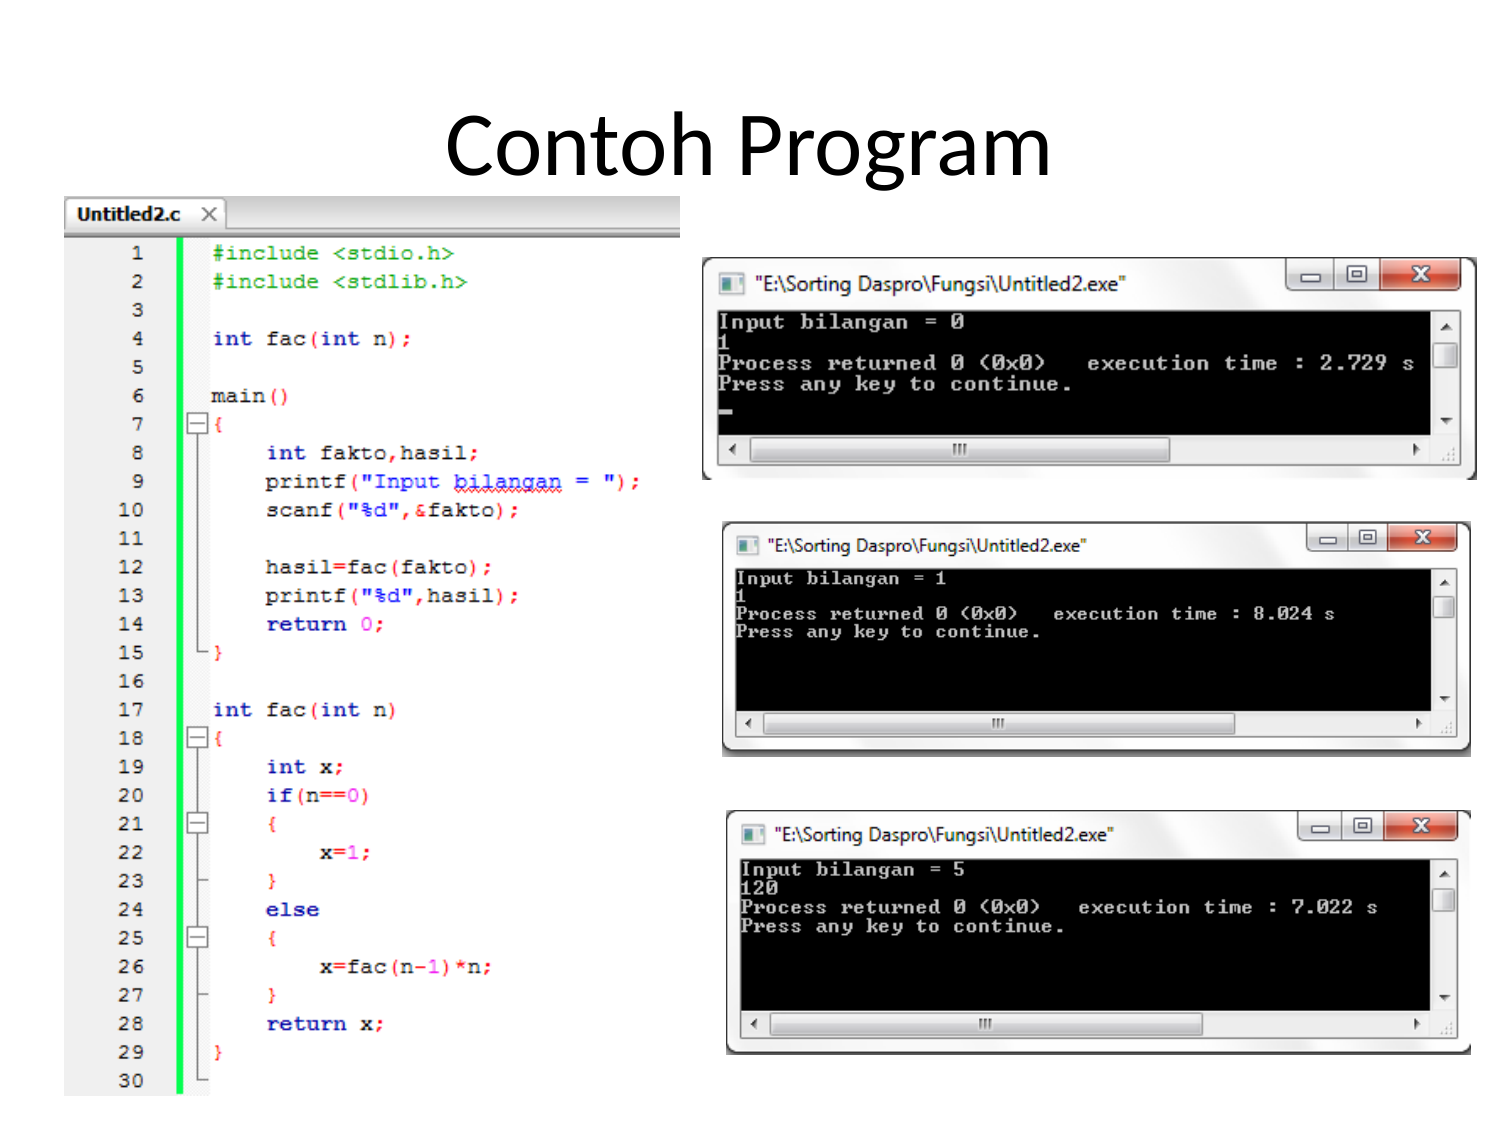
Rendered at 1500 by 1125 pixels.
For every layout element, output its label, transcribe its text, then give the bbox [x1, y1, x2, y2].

picture [702, 257, 1477, 481]
title Contoh Program [75, 45, 1425, 233]
picture [64, 195, 680, 1096]
picture [726, 810, 1471, 1055]
picture [721, 520, 1471, 757]
